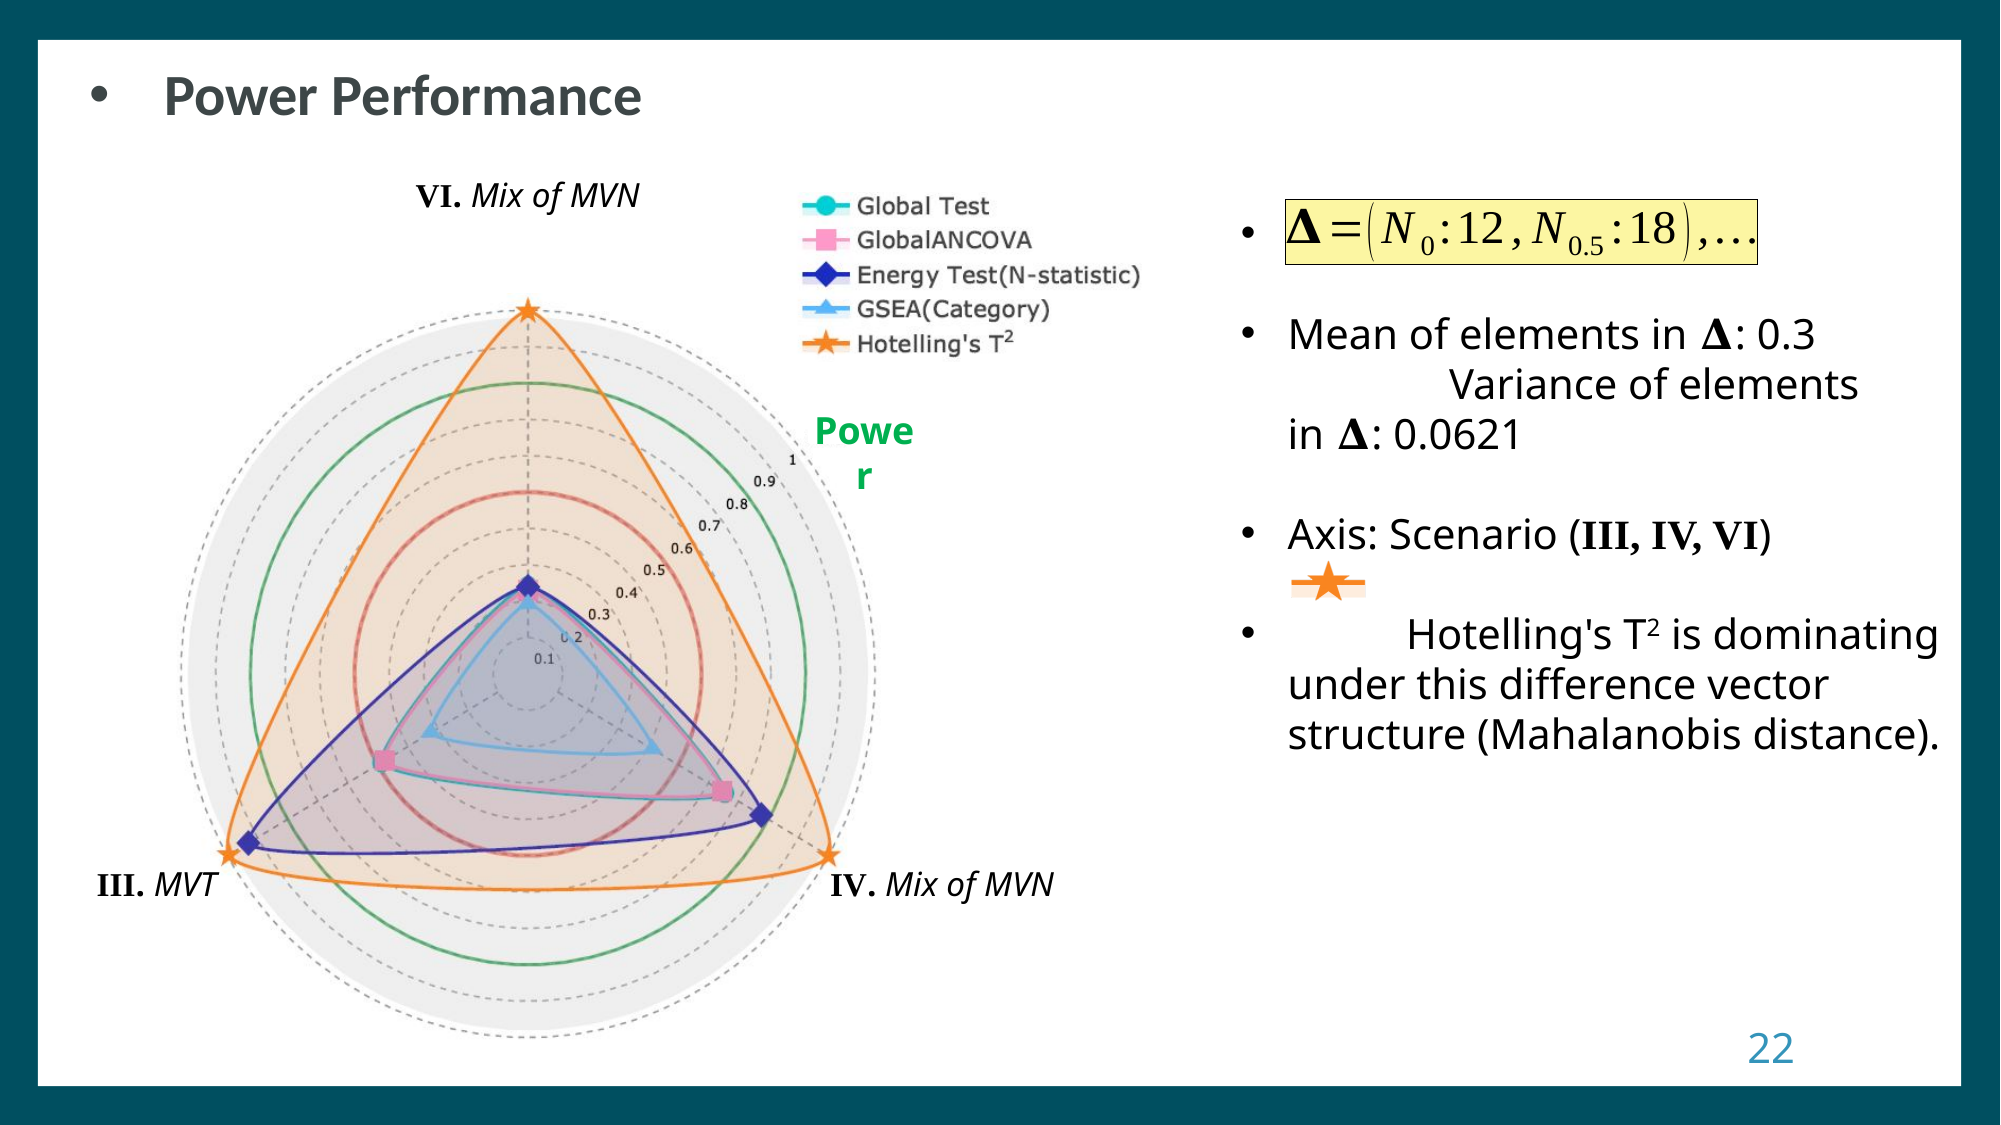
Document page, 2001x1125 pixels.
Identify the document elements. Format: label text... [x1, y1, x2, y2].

text_box Power Performance [74, 57, 658, 136]
text_box Mean of elements in 𝚫: 0.3 Variance of elements in 𝚫: 0.0621 Axis: Scenario (III, IV, VI) Hotelling's T2 is dominating under this difference vector structure (Mahalanobis distance). [1226, 200, 1965, 866]
picture [1284, 555, 1375, 617]
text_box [64, 166, 1084, 1046]
picture [792, 191, 1150, 362]
slide_number 22 [1530, 1020, 1811, 1081]
